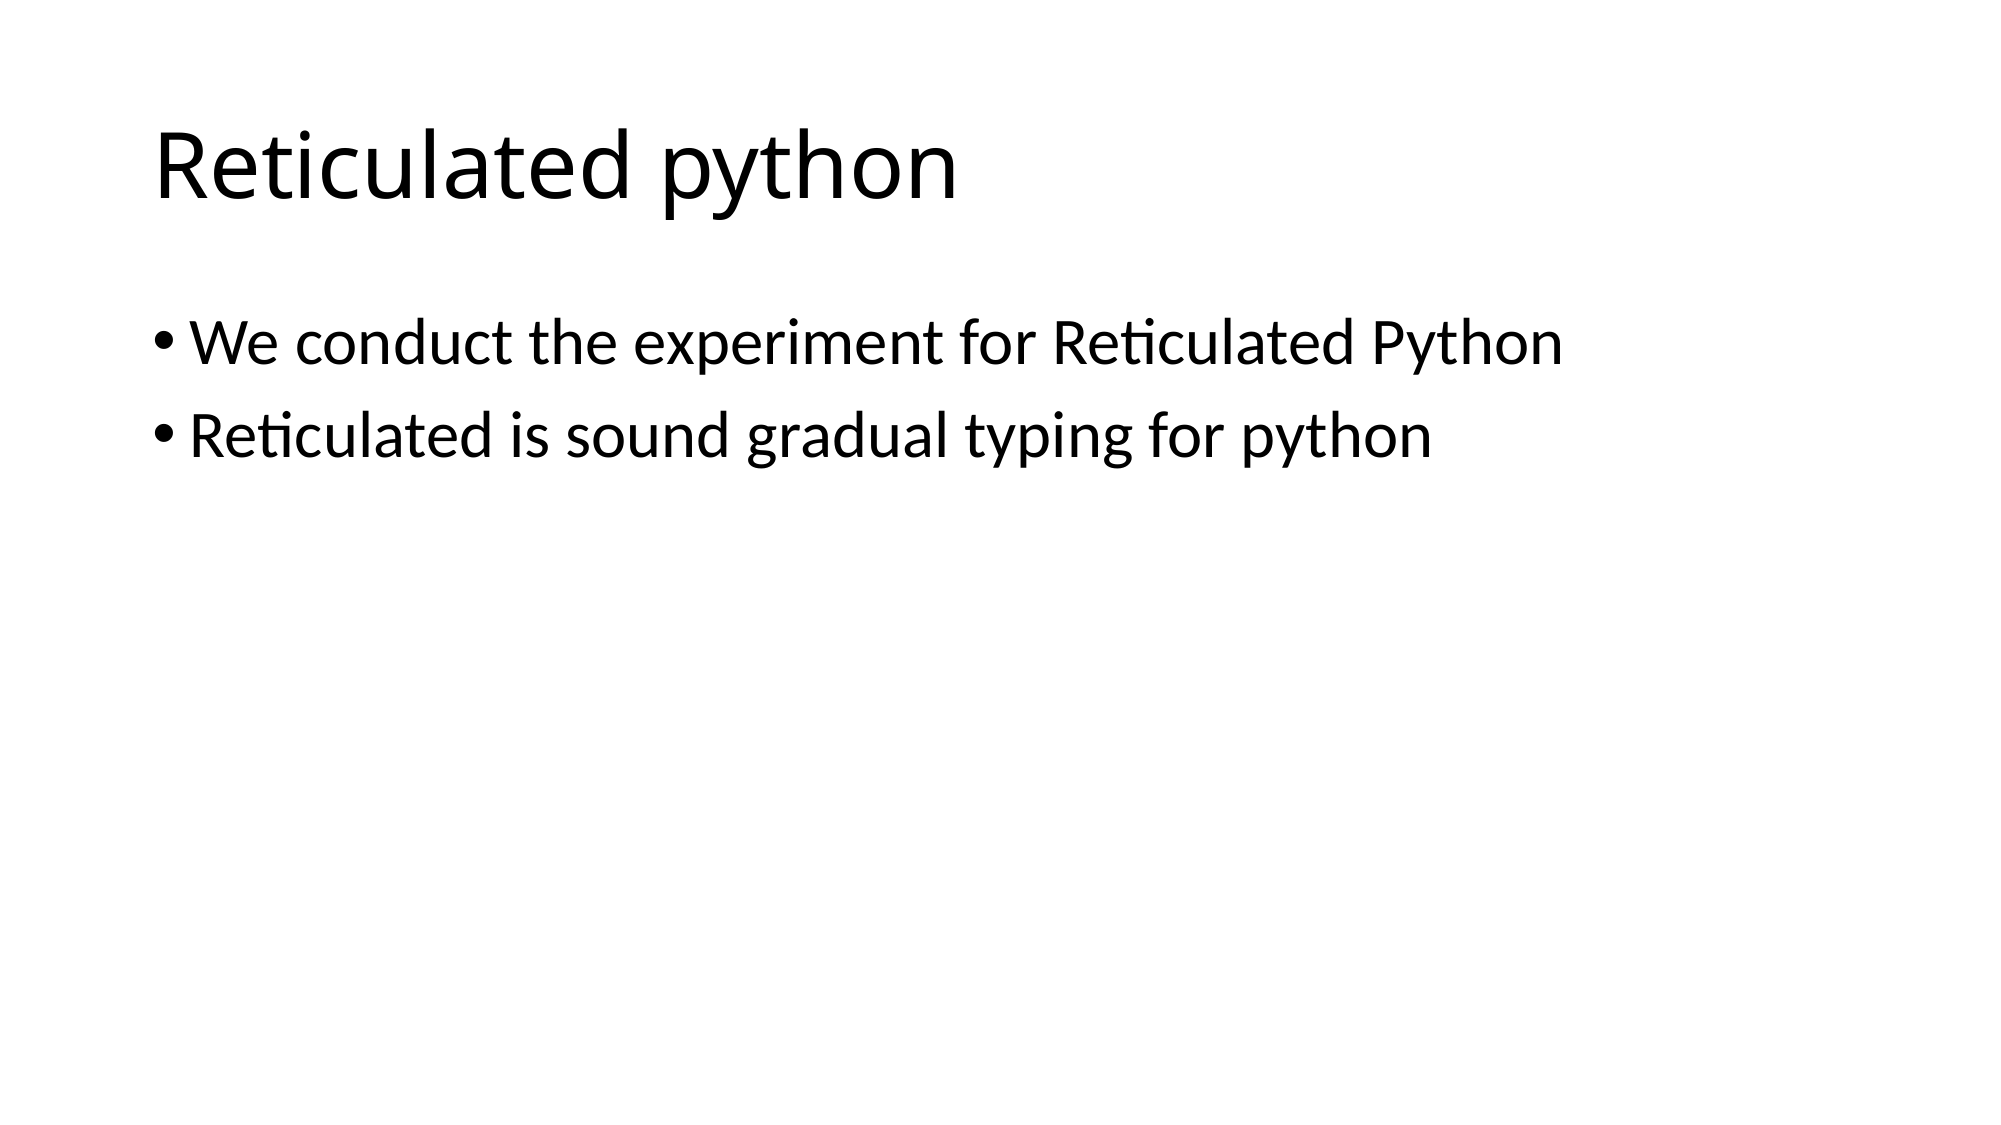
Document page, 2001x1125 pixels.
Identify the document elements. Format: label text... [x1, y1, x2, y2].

list We conduct the experiment for Reticulated Python Reticulated is sound gradual typing for python [137, 299, 1863, 1014]
title Reticulated python [137, 59, 1863, 278]
